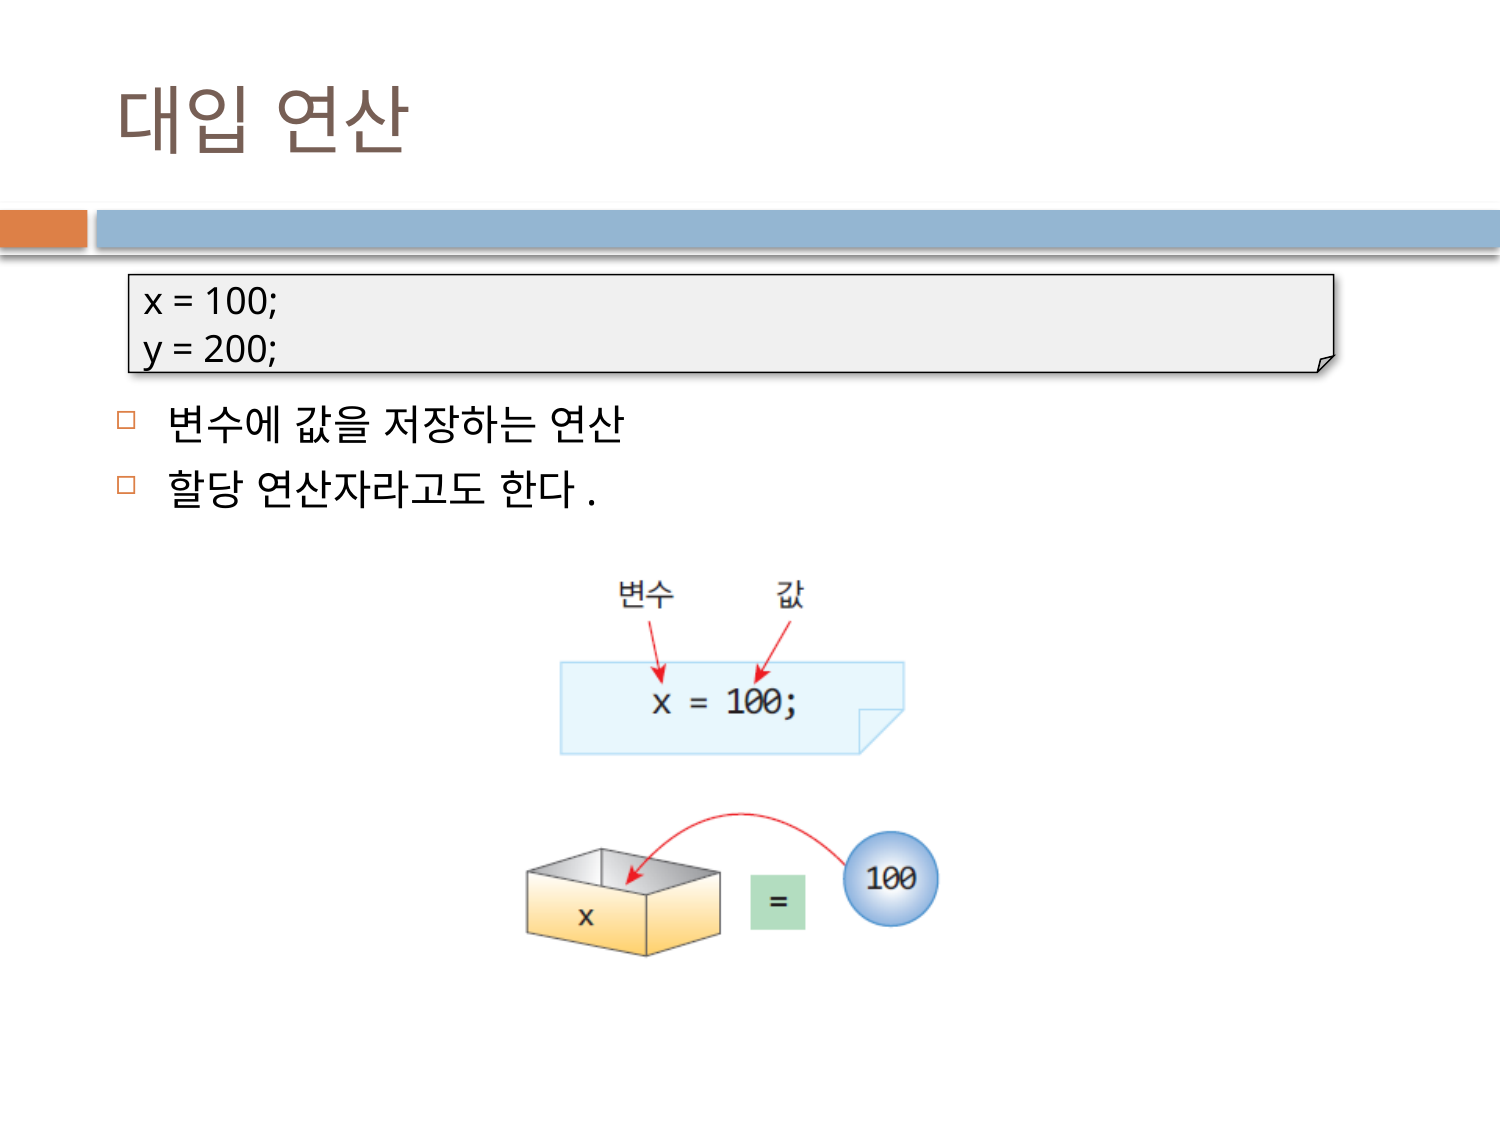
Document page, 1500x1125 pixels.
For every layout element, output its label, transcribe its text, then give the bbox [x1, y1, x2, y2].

text_box x = 100; y = 200; [128, 274, 1334, 373]
list 변수에 값을 저장하는 연산 할당 연산자라고도 한다. [100, 262, 1438, 1000]
picture [452, 546, 1031, 974]
title 대입 연산 [100, 37, 1438, 200]
